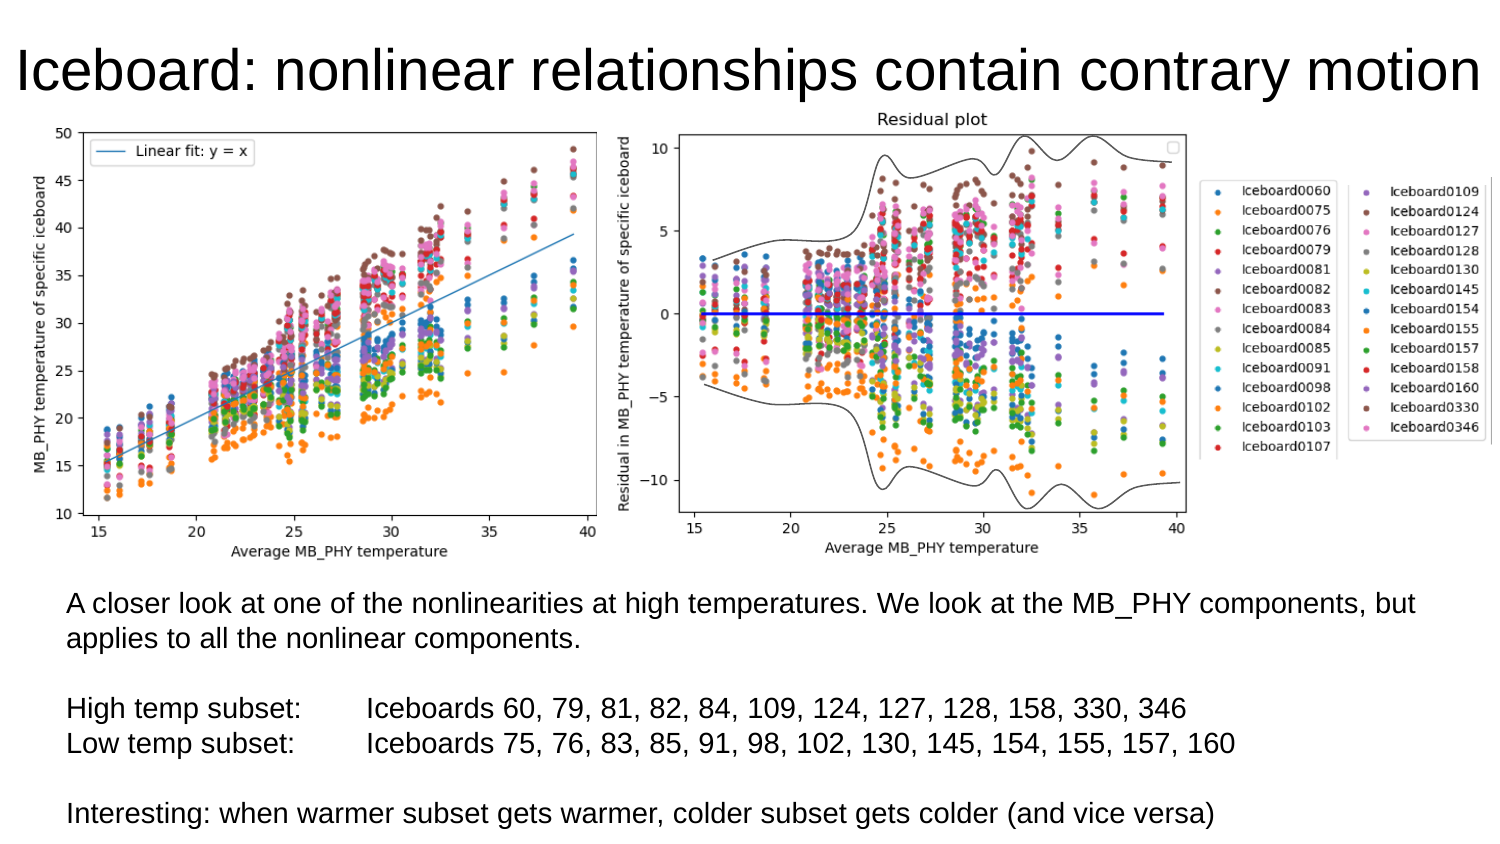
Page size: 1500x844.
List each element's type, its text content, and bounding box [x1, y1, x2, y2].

title Iceboard: nonlinear relationships contain contrary motion [0, 17, 1500, 112]
picture [0, 71, 1494, 570]
text_box A closer look at one of the nonlinearities at high temperatures. We look at the MB_PHY components, but applies to all the nonlinear components. High temp subset: Iceboards 60, 79, 81, 82, 84, 109, 124, 127, 128, 158, 330, 346 Low temp subset: Iceboards 75, 76, 83, 85, 91, 98, 102, 130, 145, 154, 155, 157, 160 Interesting: when warmer subset gets warmer, colder subset gets colder (and vice versa) [51, 569, 1449, 798]
